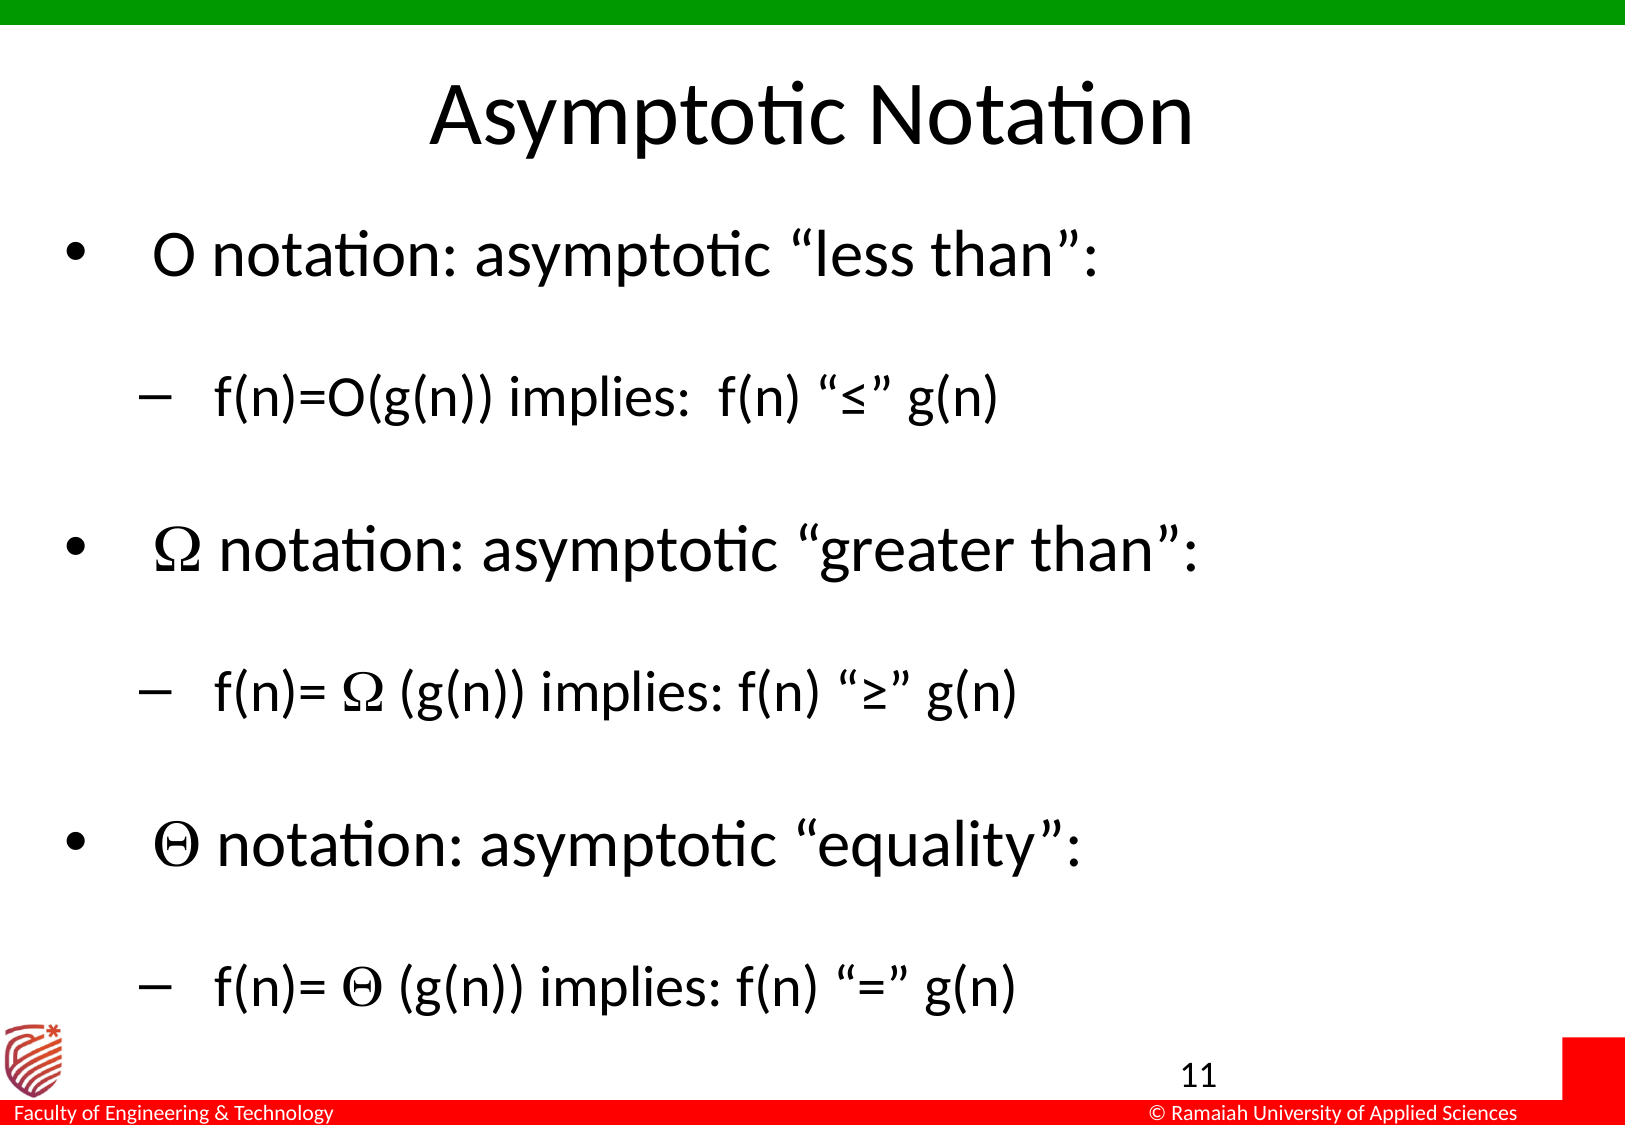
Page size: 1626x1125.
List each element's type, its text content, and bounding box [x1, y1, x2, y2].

slide_number 11 [1164, 1042, 1544, 1103]
title Asymptotic Notation [81, 45, 1544, 233]
list O notation: asymptotic “less than”: f(n)=O(g(n)) implies: f(n) “≤” g(n)  notation: asymptotic “greater than”: f(n)=  (g(n)) implies: f(n) “≥” g(n)  notation: asymptotic “equality”: f(n)=  (g(n)) implies: f(n) “=” g(n) [50, 138, 1513, 882]
picture [0, 1013, 69, 1100]
